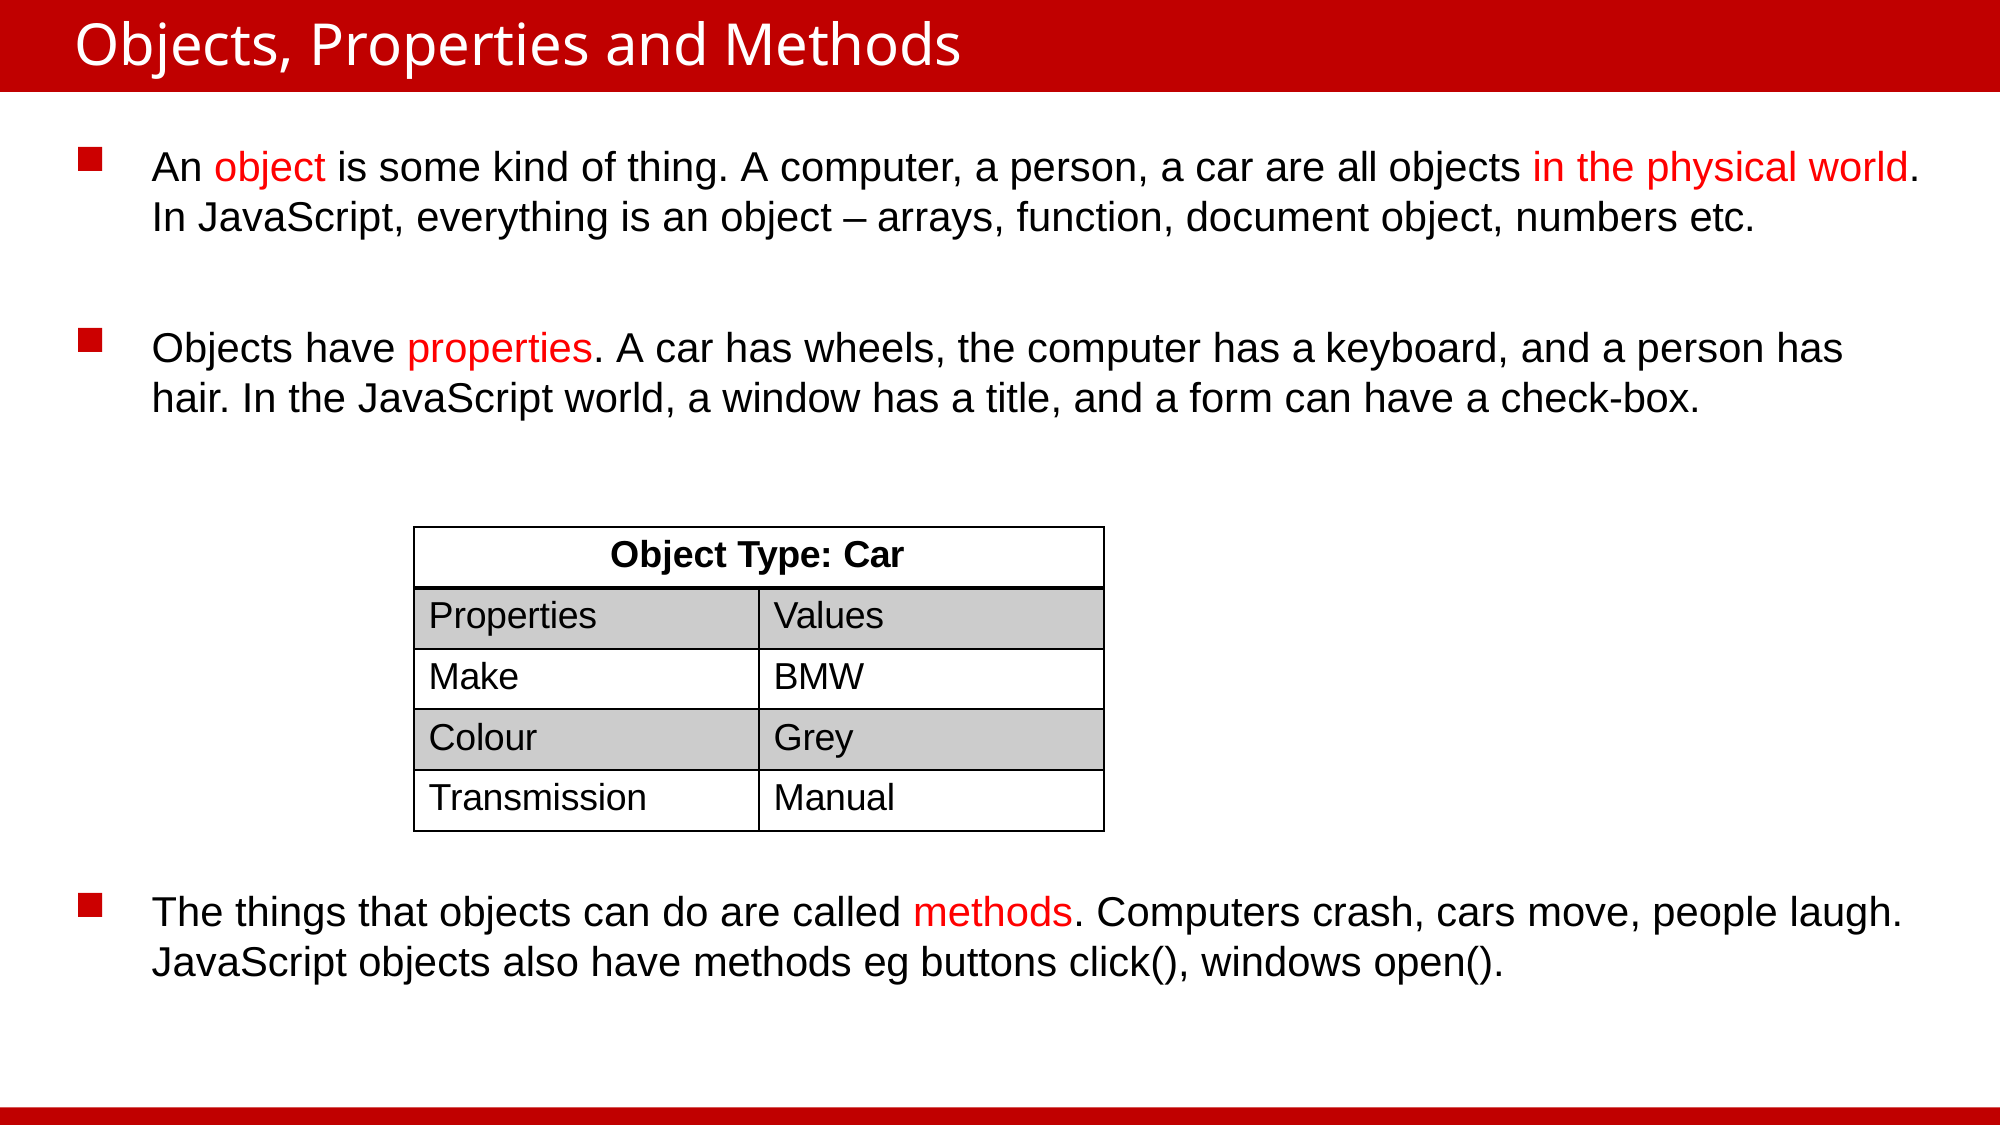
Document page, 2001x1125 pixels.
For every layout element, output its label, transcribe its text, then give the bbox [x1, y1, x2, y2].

table_cell Properties [415, 590, 758, 648]
table_cell Manual [760, 771, 1103, 830]
table_header Object Type: Car [415, 528, 1103, 586]
title Objects, Properties and Methods [72, 0, 1928, 137]
text_box An object is some kind of thing. A computer, a person, a car are all objects in the physical world. In JavaScript, everything is an object – arrays, function, document object, numbers etc. Objects have properties. A car has wheels, the computer has a keyboard, and a person has hair. In the JavaScript world, a window has a title, and a form can have a check-box. [72, 137, 1928, 421]
table_cell Grey [760, 710, 1103, 769]
table_cell Make [415, 650, 758, 708]
table_cell BMW [760, 650, 1103, 708]
table_cell Values [760, 590, 1103, 648]
table_cell Transmission [415, 771, 758, 830]
table_cell Colour [415, 710, 758, 769]
text_box The things that objects can do are called methods. Computers crash, cars move, people laugh. JavaScript objects also have methods eg buttons click(), windows open(). [72, 882, 1928, 986]
